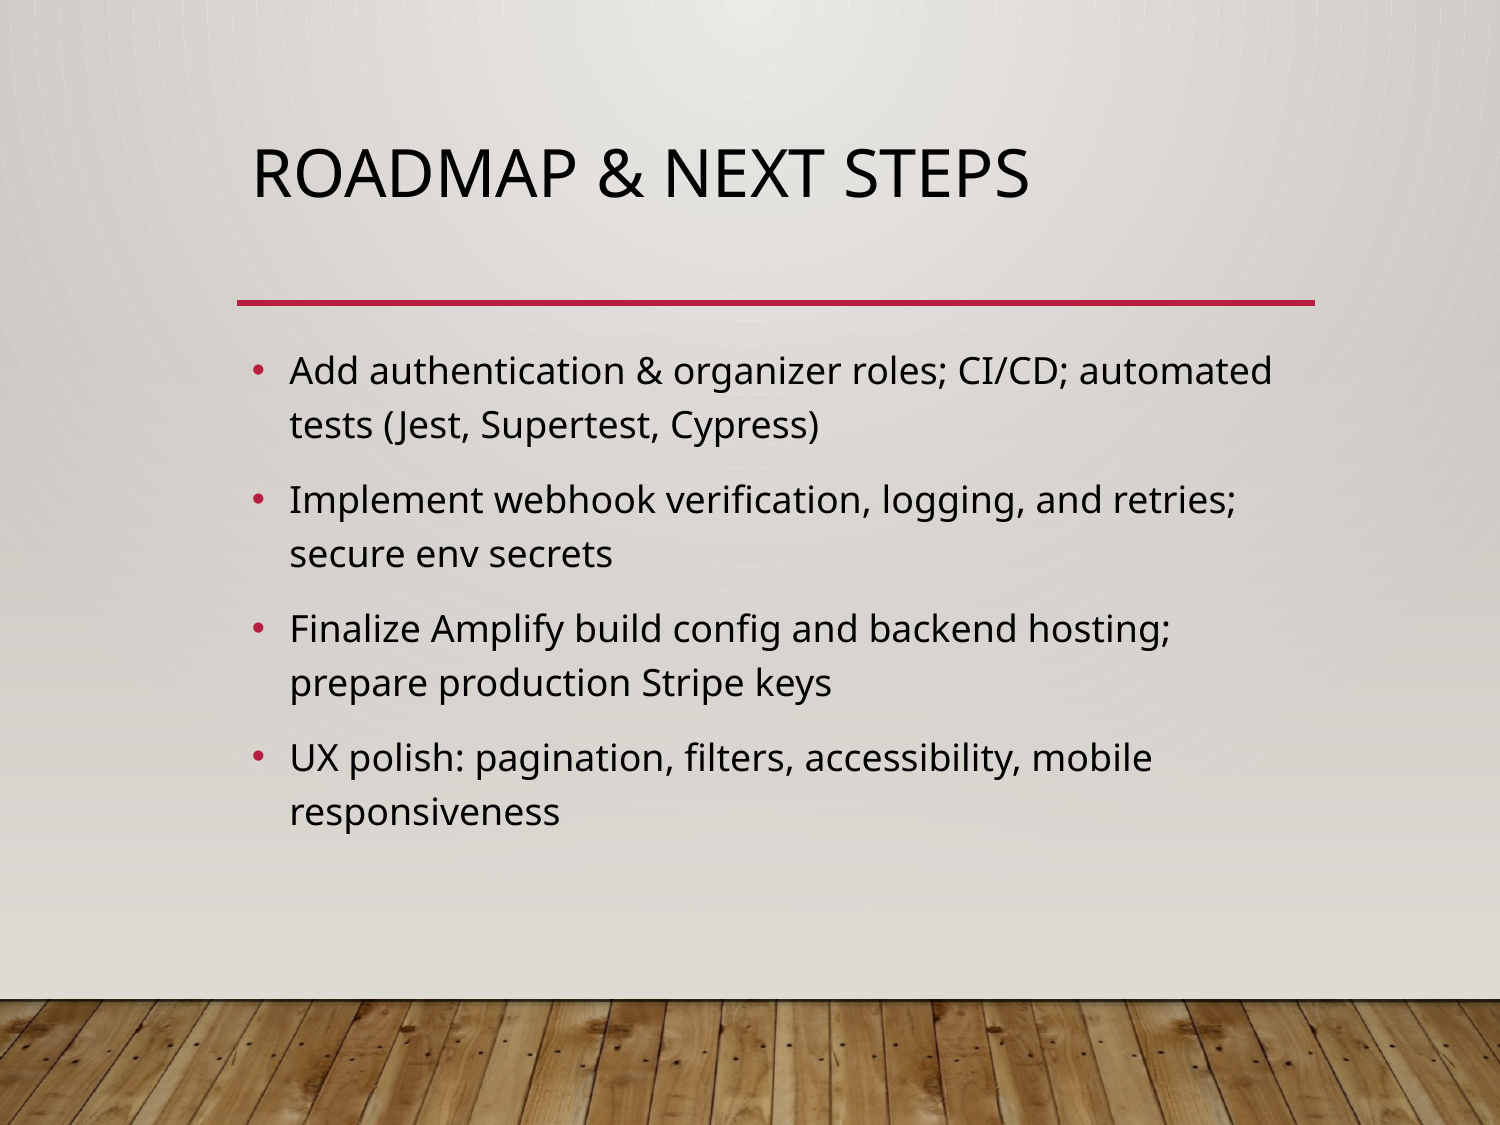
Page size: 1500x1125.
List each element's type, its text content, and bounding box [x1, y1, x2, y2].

list Add authentication & organizer roles; CI/CD; automated tests (Jest, Supertest, Cypress) Implement webhook verification, logging, and retries; secure env secrets Finalize Amplify build config and backend hosting; prepare production Stripe keys UX polish: pagination, filters, accessibility, mobile responsiveness [236, 330, 1315, 897]
picture [0, 999, 1500, 1125]
title Roadmap & Next Steps [236, 131, 1315, 305]
